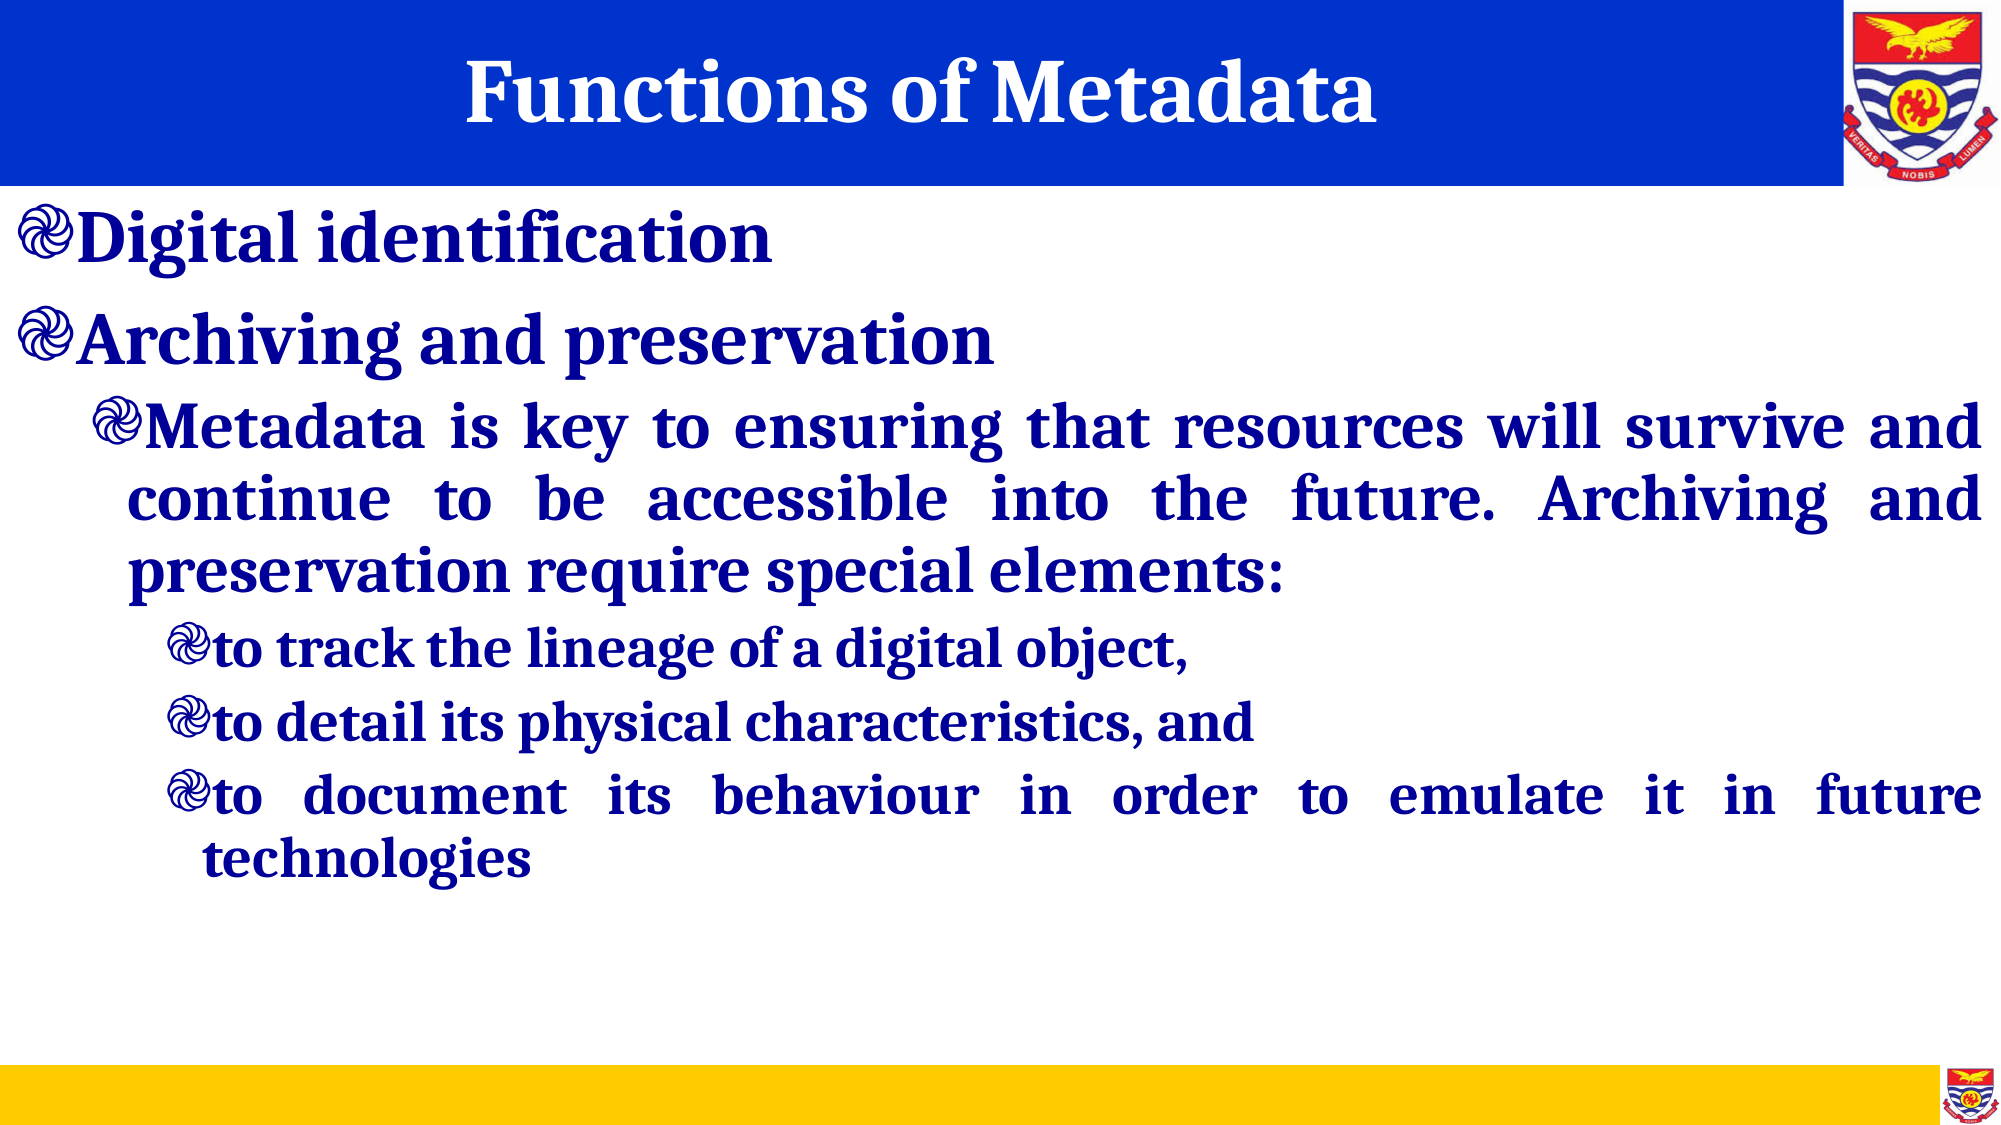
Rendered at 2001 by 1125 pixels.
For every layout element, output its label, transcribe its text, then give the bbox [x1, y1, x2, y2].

title Functions of Metadata [0, 0, 1844, 186]
picture [1844, 1, 2000, 186]
picture [1940, 1065, 2000, 1125]
list Digital identification Archiving and preservation Metadata is key to ensuring that resources will survive and continue to be accessible into the future. Archiving and preservation require special elements: to track the lineage of a digital object, to detail its physical characteristics, and to document its behaviour in order to emulate it in future technologies [0, 190, 2000, 1061]
